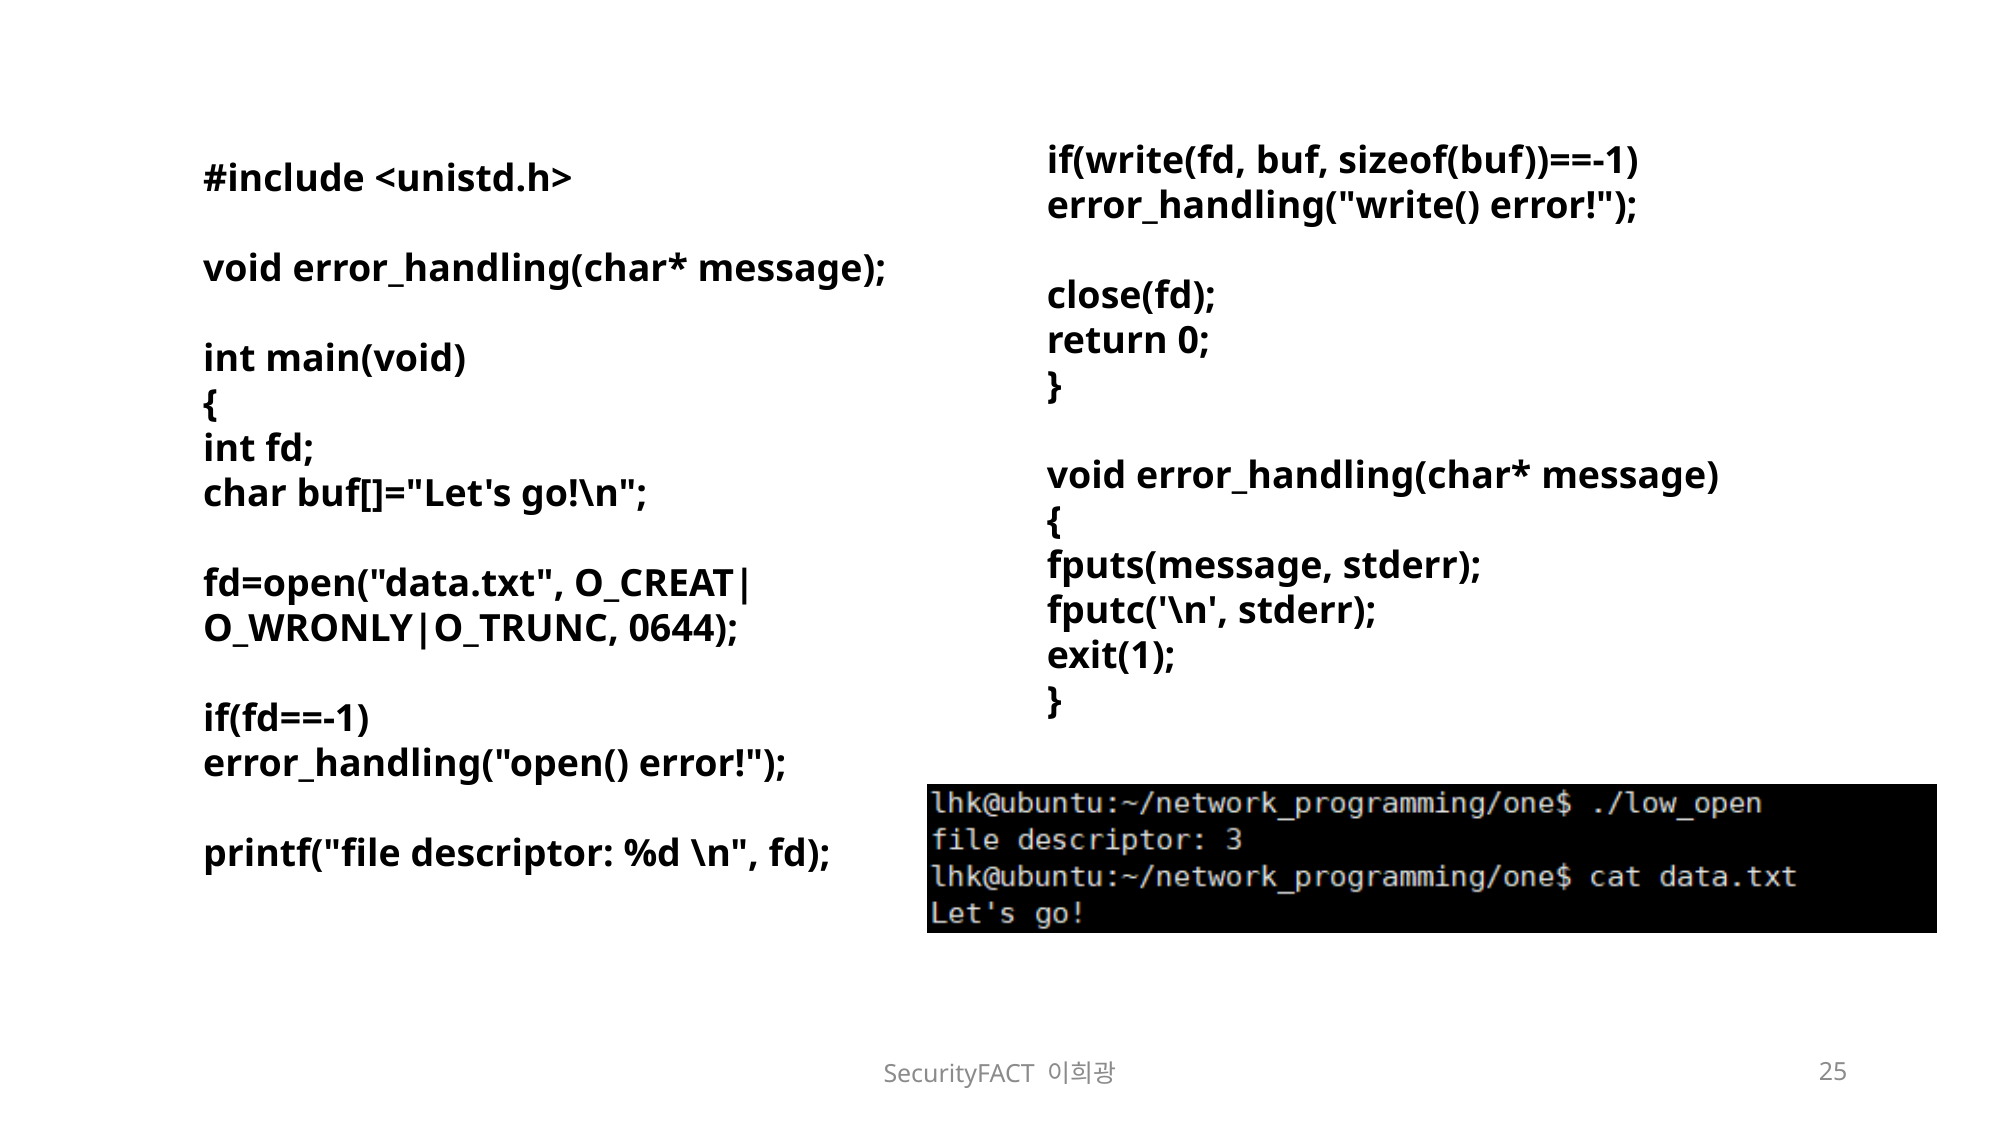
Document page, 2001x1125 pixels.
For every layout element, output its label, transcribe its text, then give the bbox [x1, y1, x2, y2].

footer SecurityFACT 이희광 [662, 1042, 1338, 1103]
picture [927, 784, 1937, 933]
text_box #include <unistd.h> void error_handling(char* message); int main(void) { int fd; char buf[]="Let's go!\n"; fd=open("data.txt", O_CREAT|O_WRONLY|O_TRUNC, 0644); if(fd==-1) error_handling("open() error!"); printf("file descriptor: %d \n", fd); [188, 146, 928, 881]
text_box if(write(fd, buf, sizeof(buf))==-1) error_handling("write() error!"); close(fd); return 0; } void error_handling(char* message) { fputs(message, stderr); fputc('\n', stderr); exit(1); } [1032, 128, 1751, 728]
slide_number 25 [1412, 1042, 1863, 1103]
